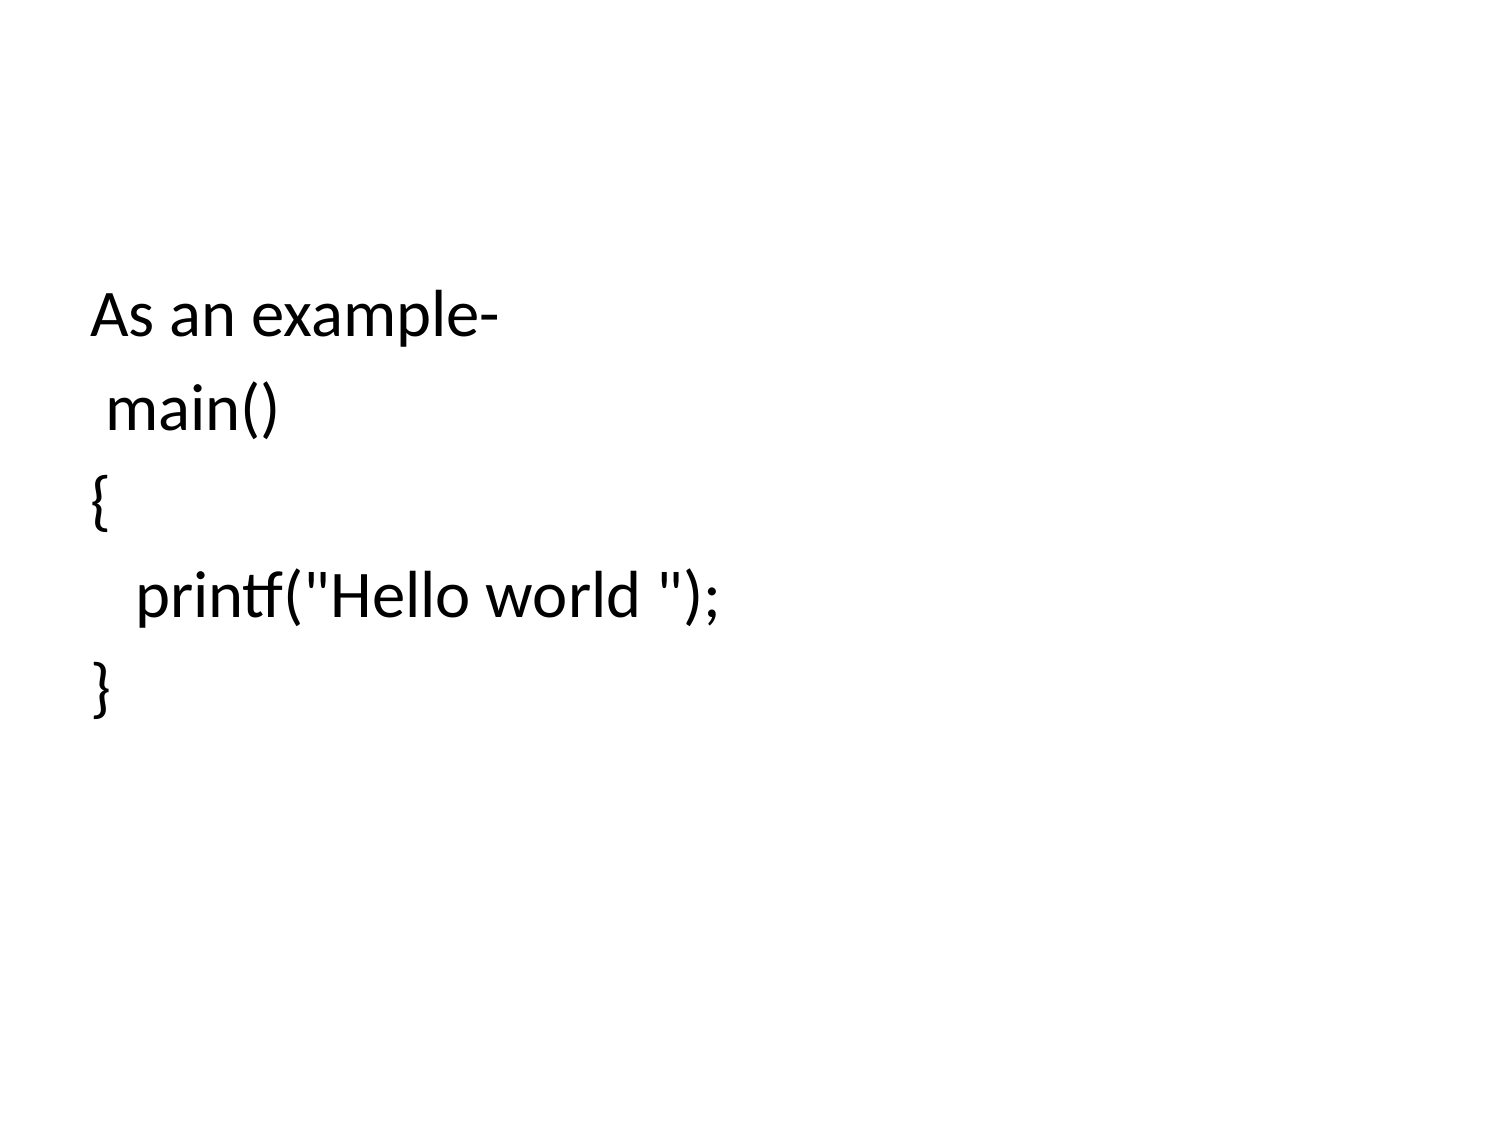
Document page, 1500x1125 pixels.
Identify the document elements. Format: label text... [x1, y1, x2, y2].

list As an example- main() { printf("Hello world "); } [75, 262, 1425, 1005]
